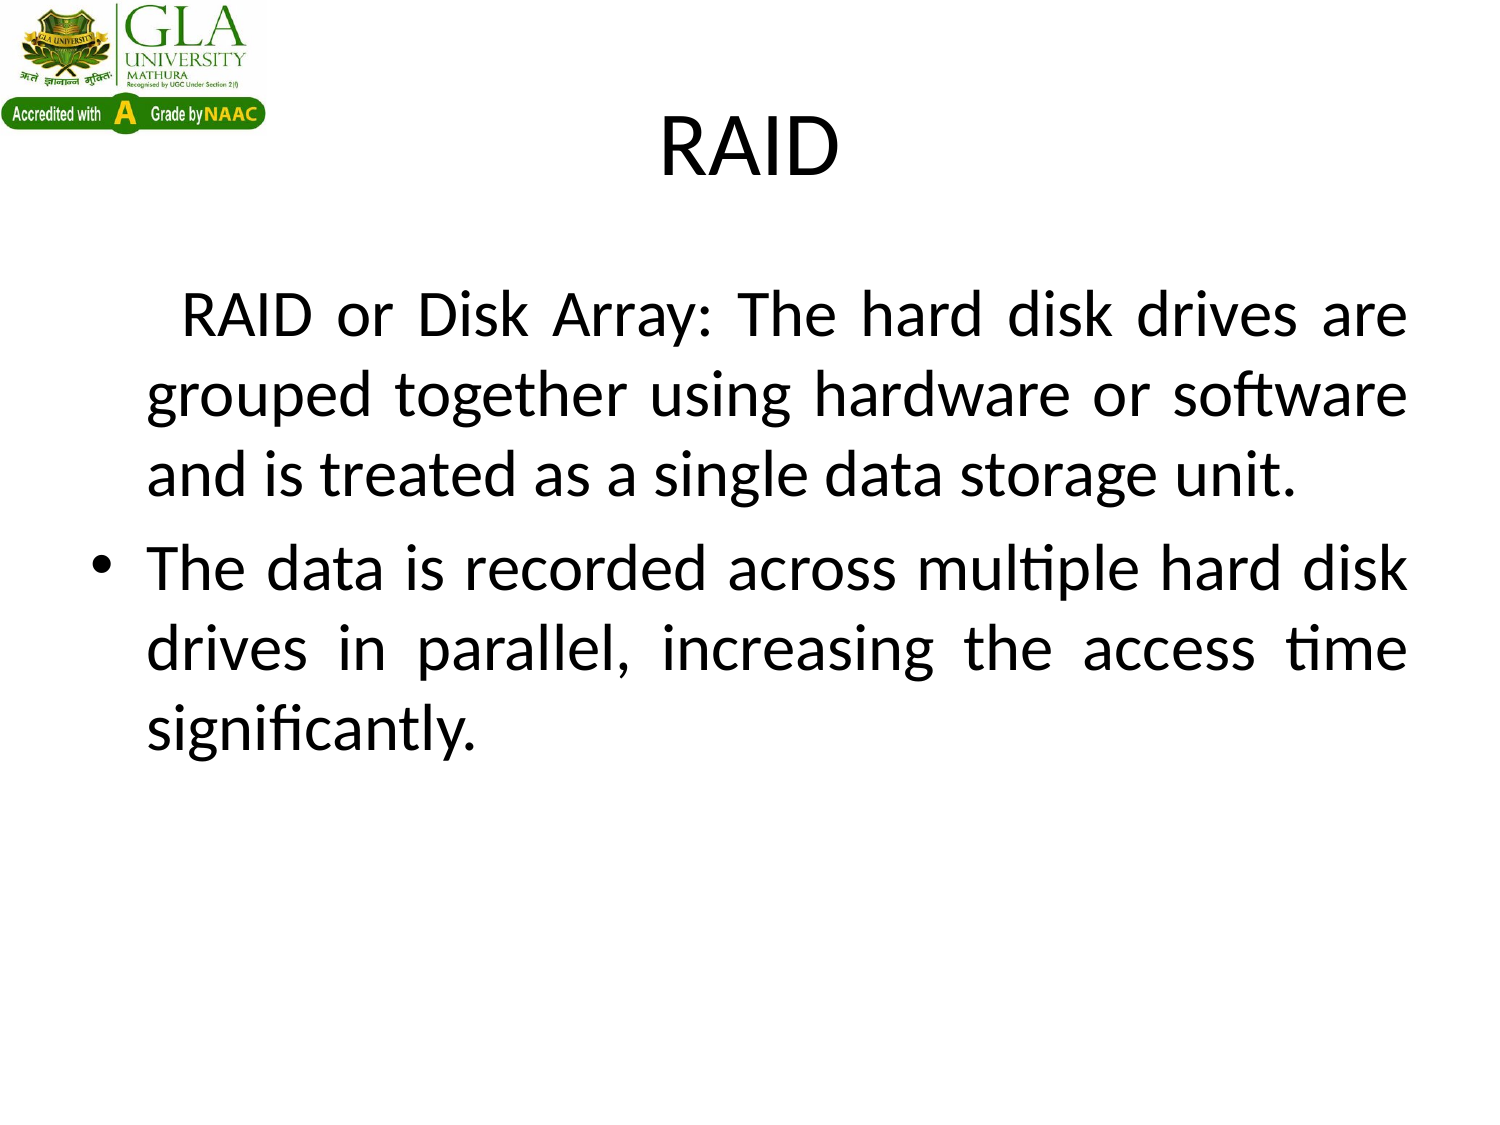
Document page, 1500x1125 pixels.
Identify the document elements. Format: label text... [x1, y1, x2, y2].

list RAID or Disk Array: The hard disk drives are grouped together using hardware or software and is treated as a single data storage unit. The data is recorded across multiple hard disk drives in parallel, increasing the access time significantly. [75, 262, 1425, 1005]
picture [0, 0, 267, 136]
title RAID [75, 45, 1425, 233]
